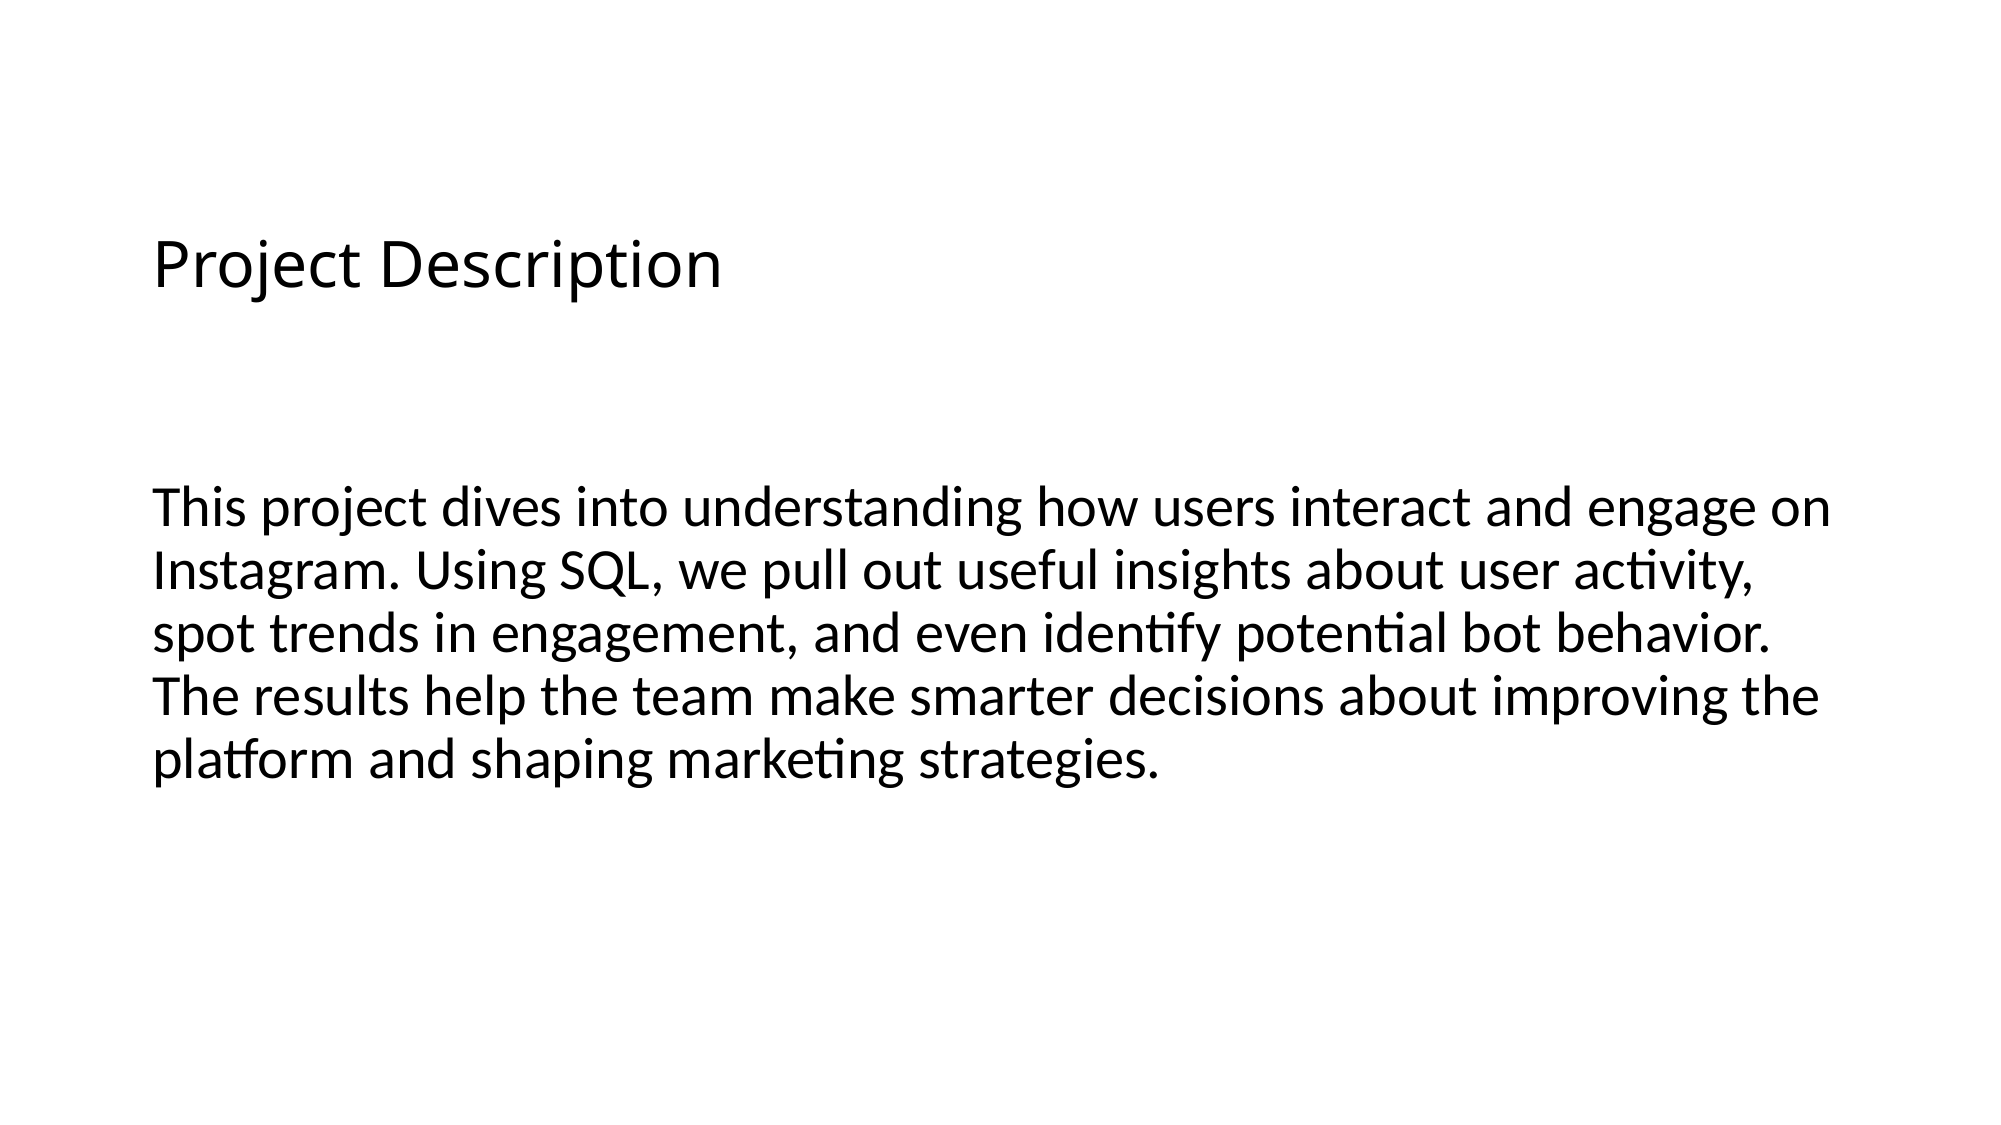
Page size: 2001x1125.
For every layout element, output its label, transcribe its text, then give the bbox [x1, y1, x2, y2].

list This project dives into understanding how users interact and engage on Instagram. Using SQL, we pull out useful insights about user activity, spot trends in engagement, and even identify potential bot behavior. The results help the team make smarter decisions about improving the platform and shaping marketing strategies. [137, 468, 1863, 1125]
title Project Description [137, 224, 1863, 456]
